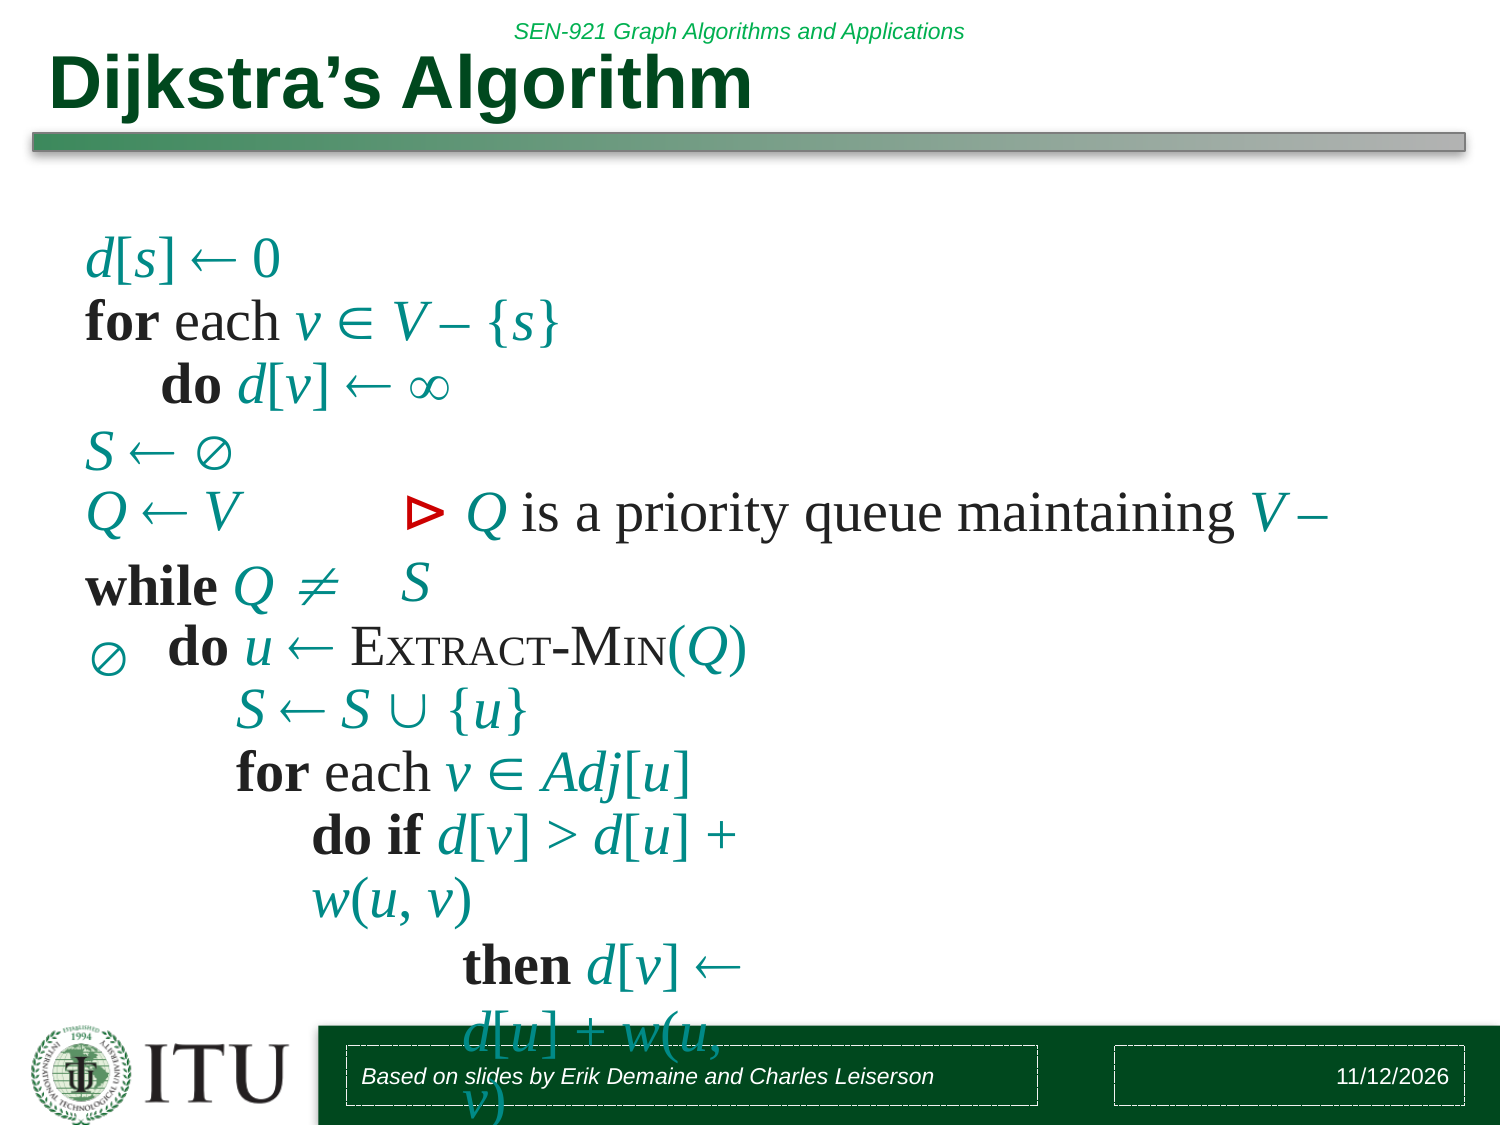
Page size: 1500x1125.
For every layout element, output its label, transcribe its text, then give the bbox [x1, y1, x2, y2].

text_box ⊳ Q is a priority queue maintaining V – S [398, 472, 1362, 613]
text_box Q  V while Q   [83, 471, 388, 689]
title Dijkstra’s Algorithm [33, 24, 1465, 134]
text_box do u  EXTRACT-MIN(Q) S  S  {u} for each v  Adj[u] do if d[v] > d[u] + w(u, v) then d[v]  d[u] + w(u, v) [158, 610, 1094, 1125]
text_box d[s]  0 for each v  V – {s} do d[v]   S   [83, 222, 569, 483]
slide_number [1114, 1045, 1465, 1106]
